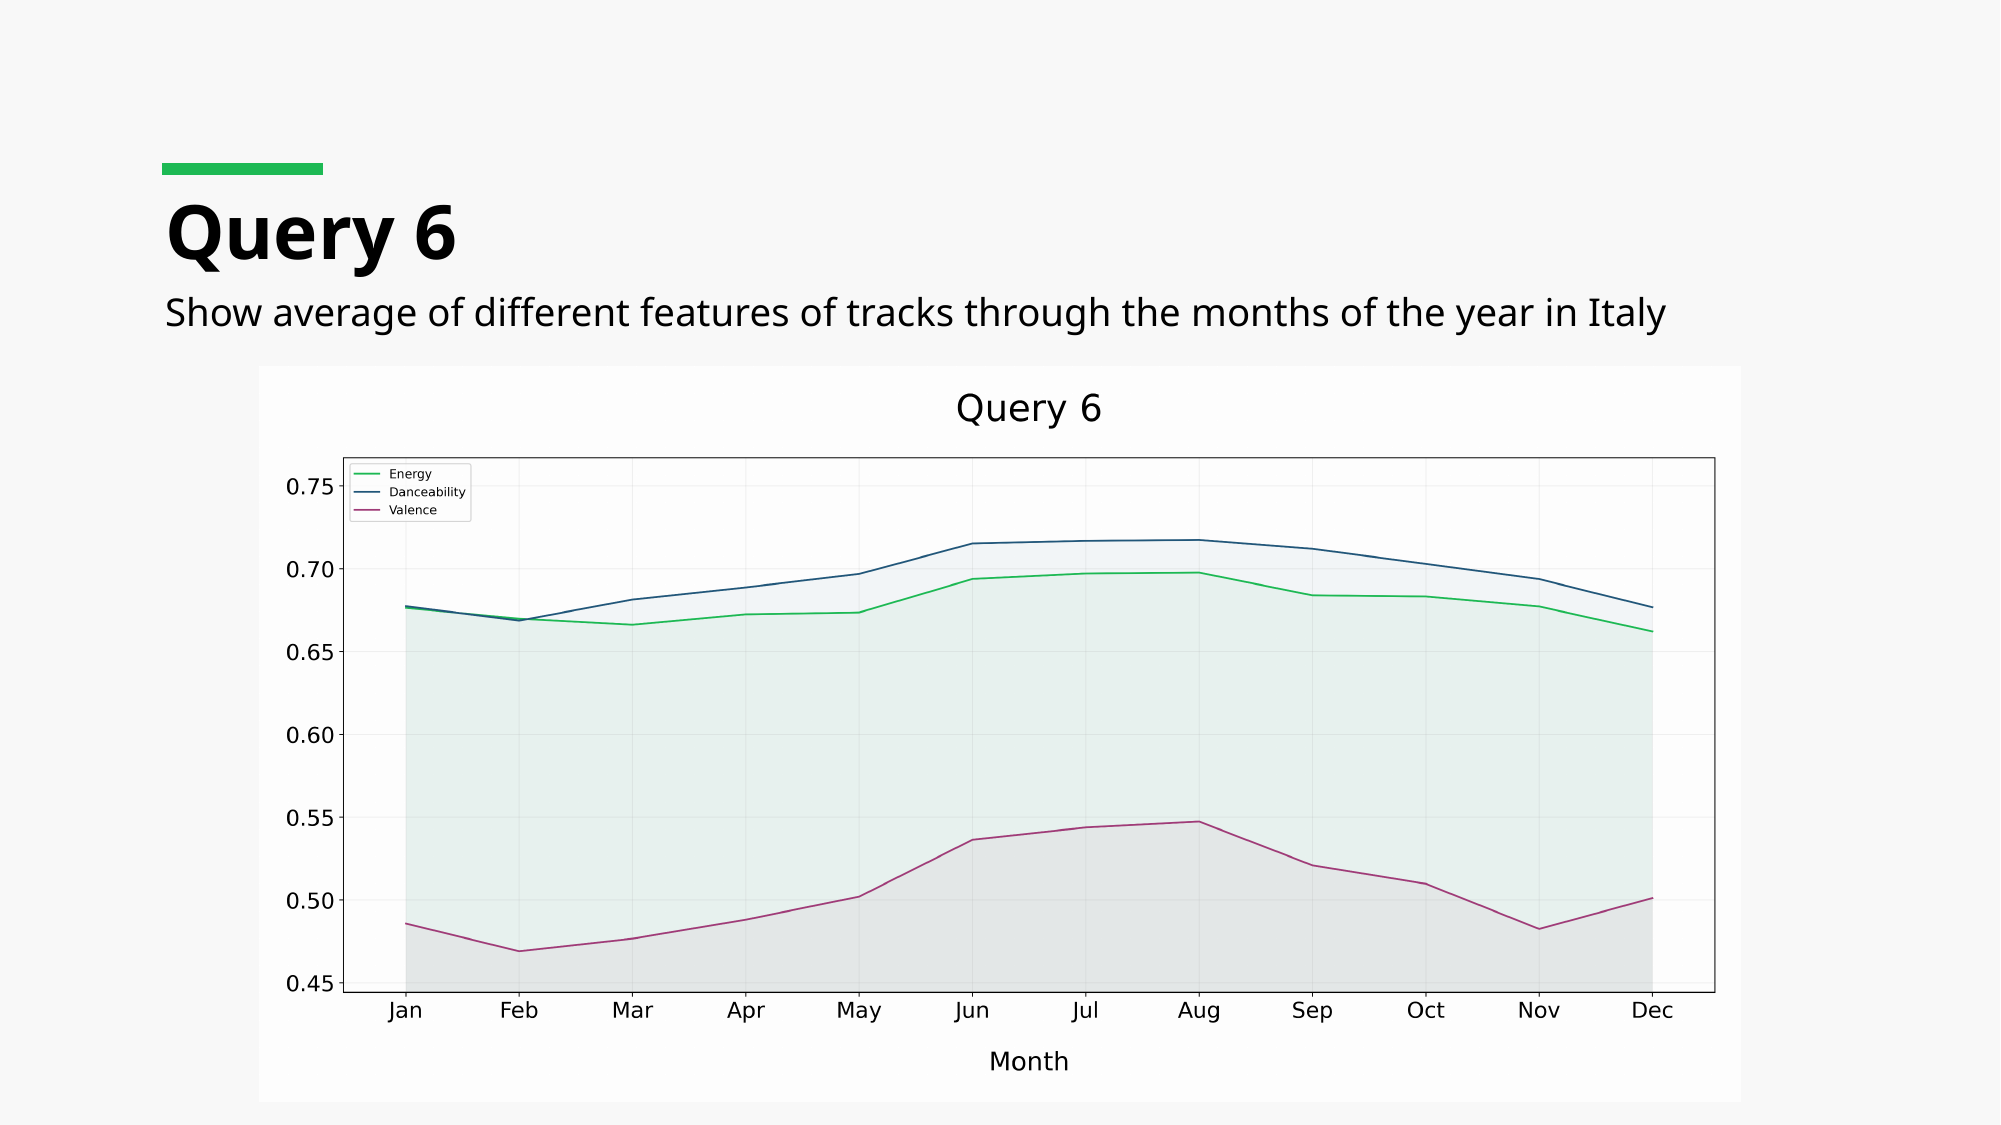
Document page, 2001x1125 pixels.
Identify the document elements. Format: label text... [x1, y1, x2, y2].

picture [259, 366, 1741, 1102]
list Show average of different features of tracks through the months of the year in Italy [150, 271, 1808, 342]
title Query 6 [150, 177, 1000, 271]
